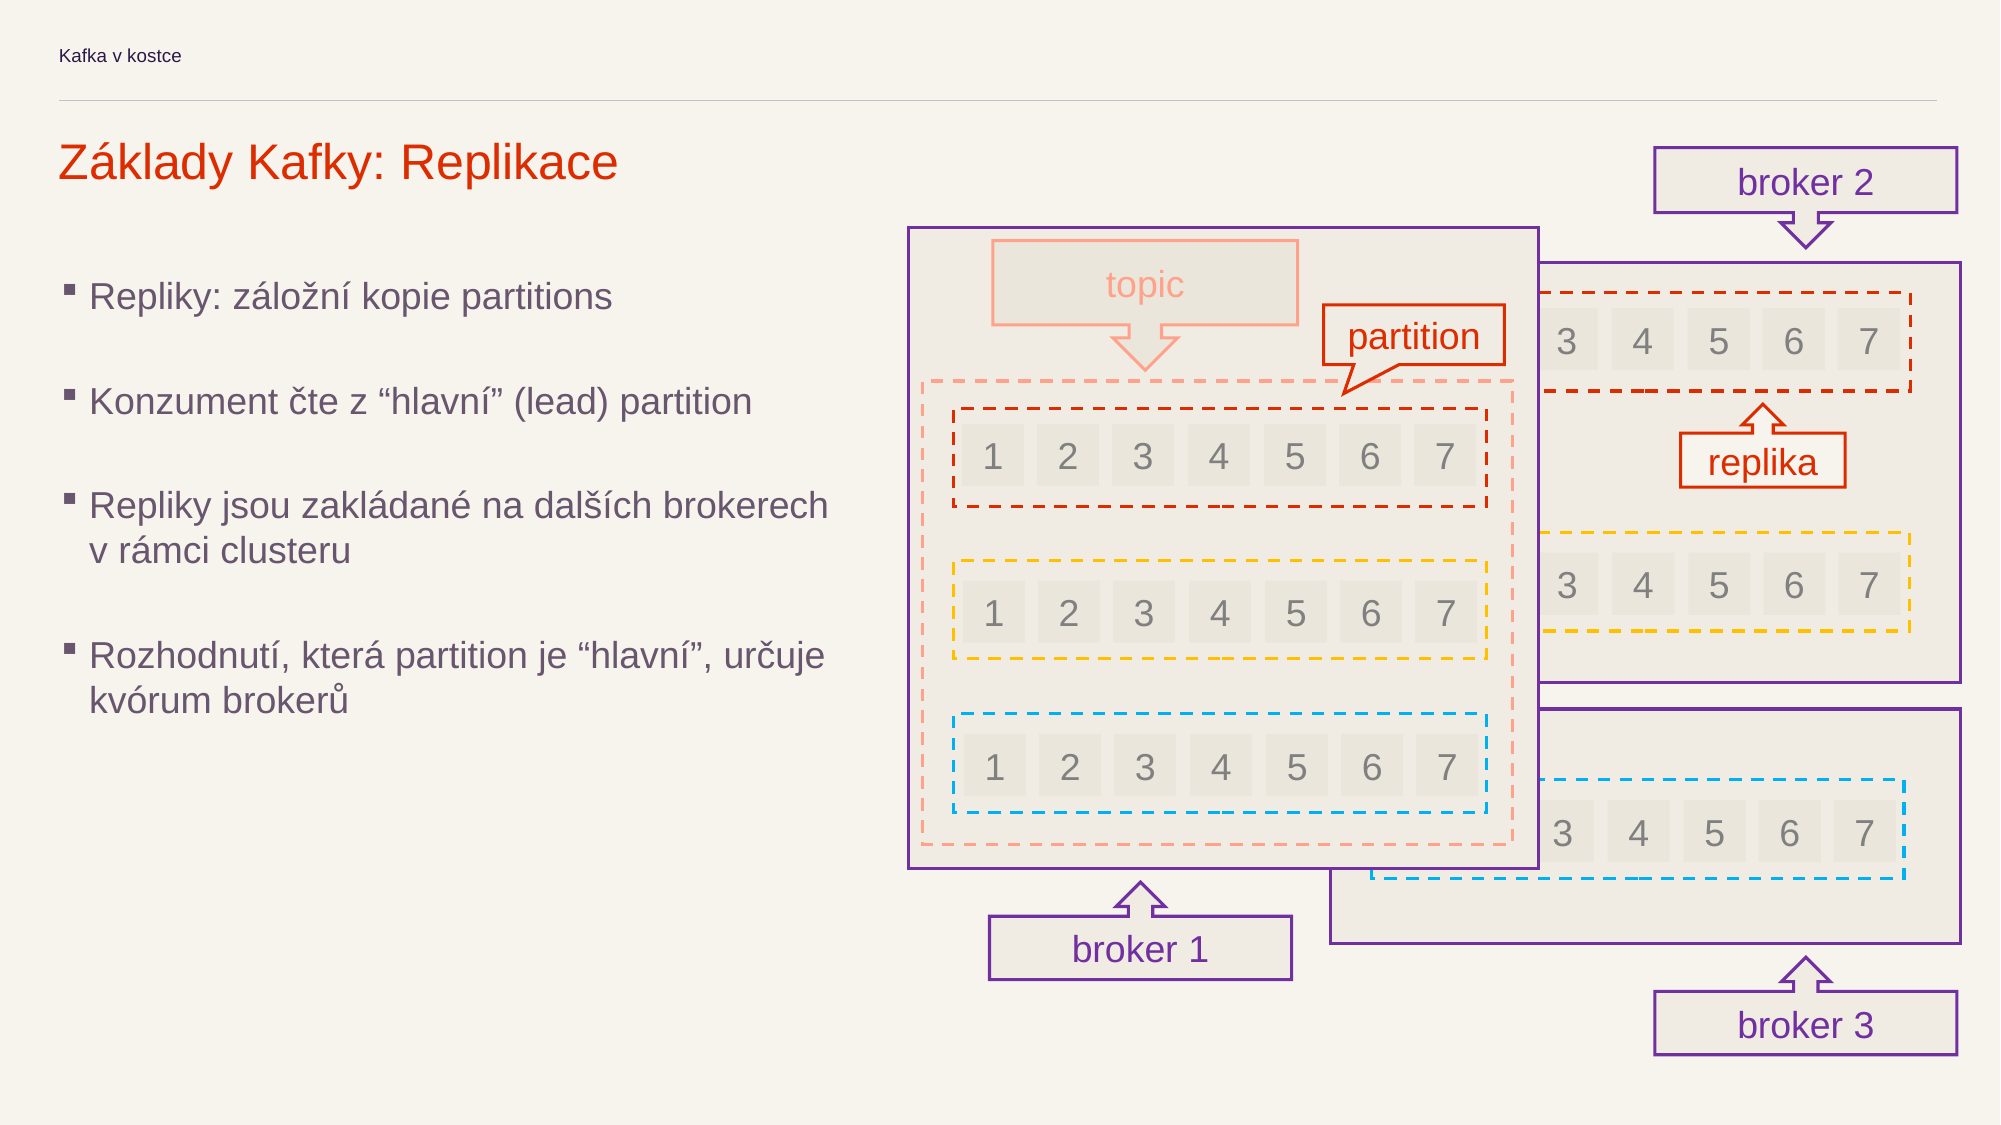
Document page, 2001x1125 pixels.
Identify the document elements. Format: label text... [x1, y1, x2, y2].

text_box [953, 713, 1488, 813]
text_box Repliky jsou zakládané na dalších brokerech v rámci clusteru [61, 481, 858, 572]
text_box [953, 407, 1488, 508]
text_box [1540, 261, 1962, 684]
text_box [907, 226, 1540, 870]
text_box Repliky: záložní kopie partitions [61, 272, 807, 318]
text_box [921, 379, 1514, 846]
text_box Rozhodnutí, která partition je “hlavní”, určuje kvórum brokerů [61, 631, 918, 722]
list Kafka v kostce [59, 41, 532, 65]
text_box broker 2 [1653, 146, 1959, 250]
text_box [1370, 779, 1905, 879]
text_box Konzument čte z “hlavní” (lead) partition [61, 376, 853, 422]
text_box partition [1322, 303, 1376, 397]
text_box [953, 559, 1488, 660]
list Základy Kafky: Replikace [59, 135, 689, 191]
text_box topic [991, 239, 1300, 373]
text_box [1376, 291, 1911, 392]
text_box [1376, 531, 1911, 632]
text_box broker 3 [1653, 955, 1959, 1057]
text_box broker 1 [987, 879, 1294, 982]
text_box [1329, 707, 1962, 945]
text_box replika [1679, 401, 1847, 489]
